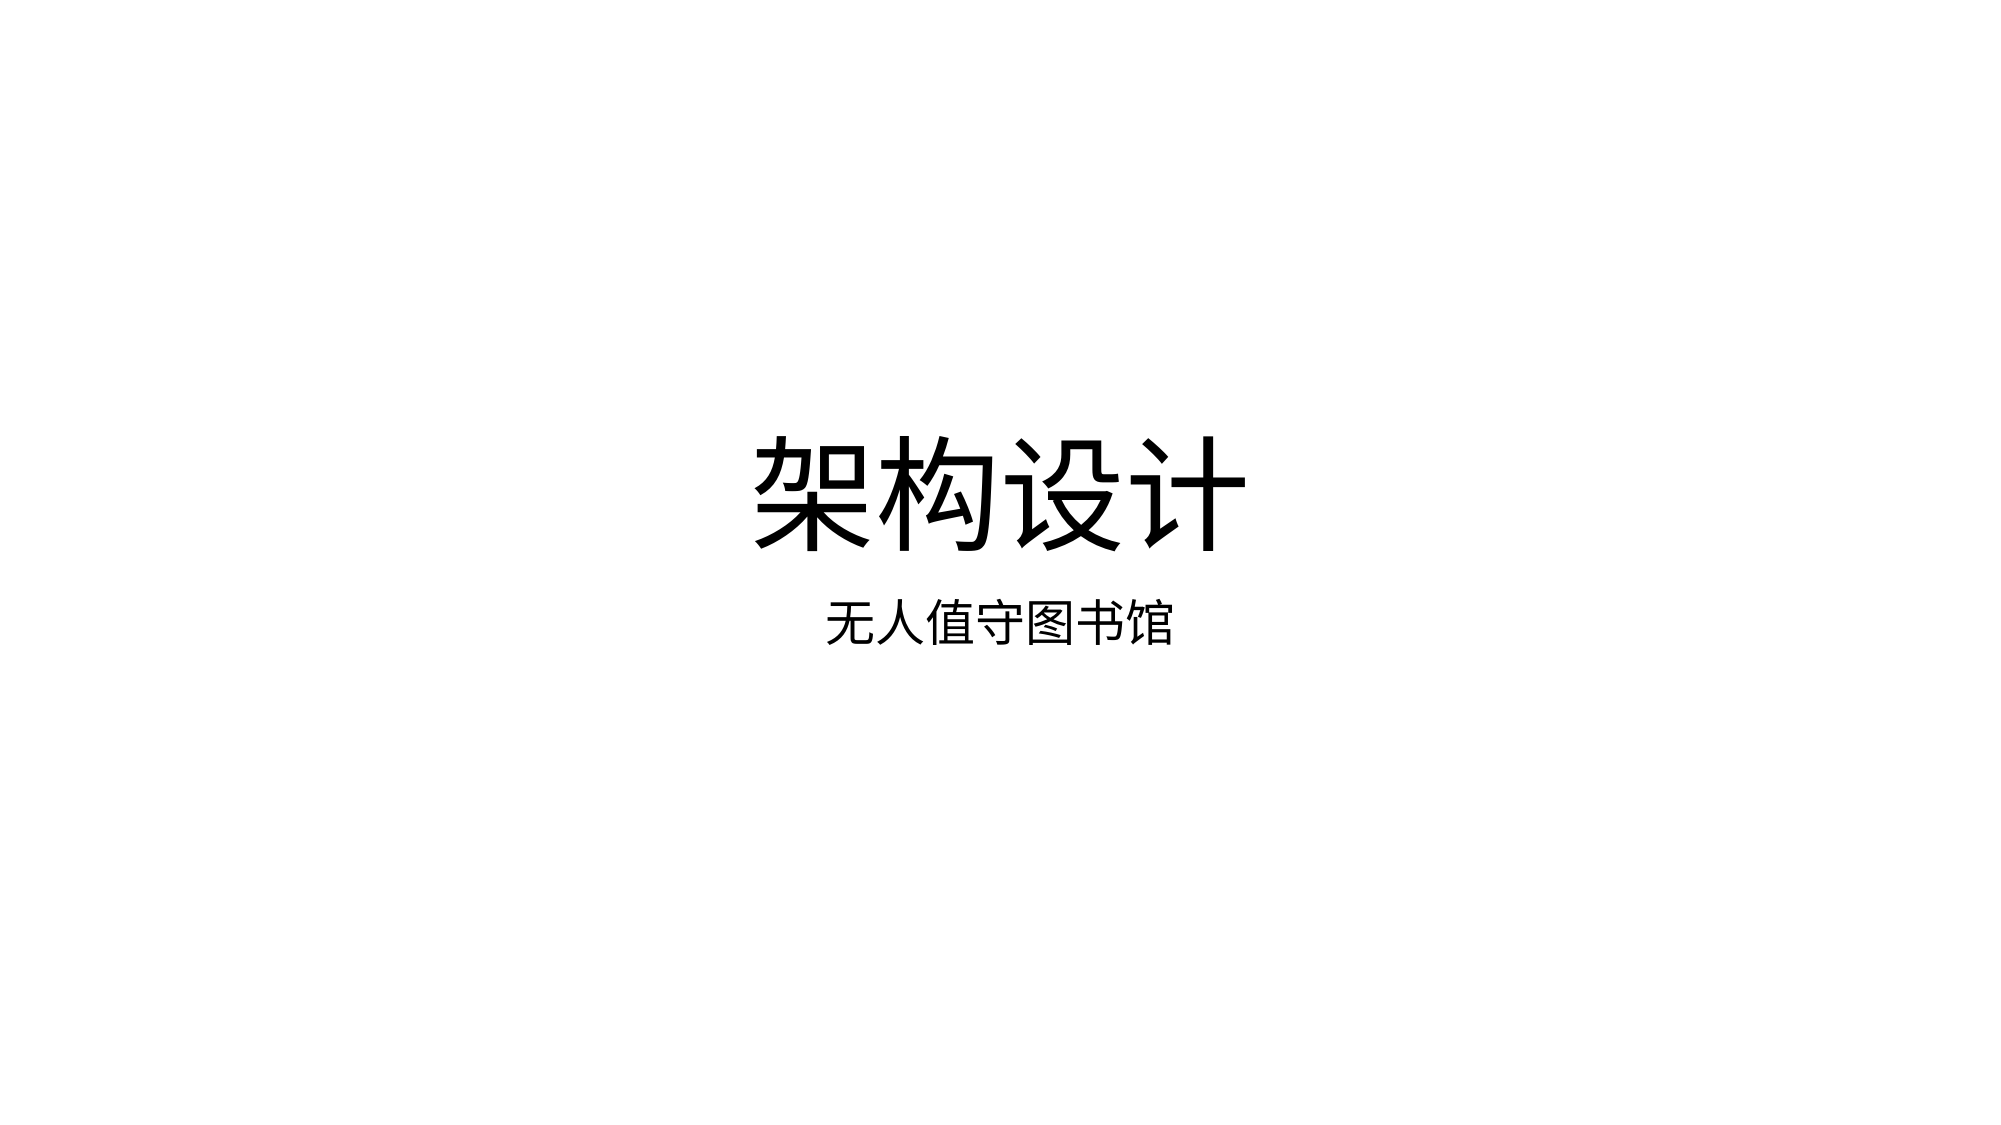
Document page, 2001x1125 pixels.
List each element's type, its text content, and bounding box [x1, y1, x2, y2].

title 架构设计 [249, 184, 1750, 576]
subtitle 无人值守图书馆 [249, 590, 1750, 863]
